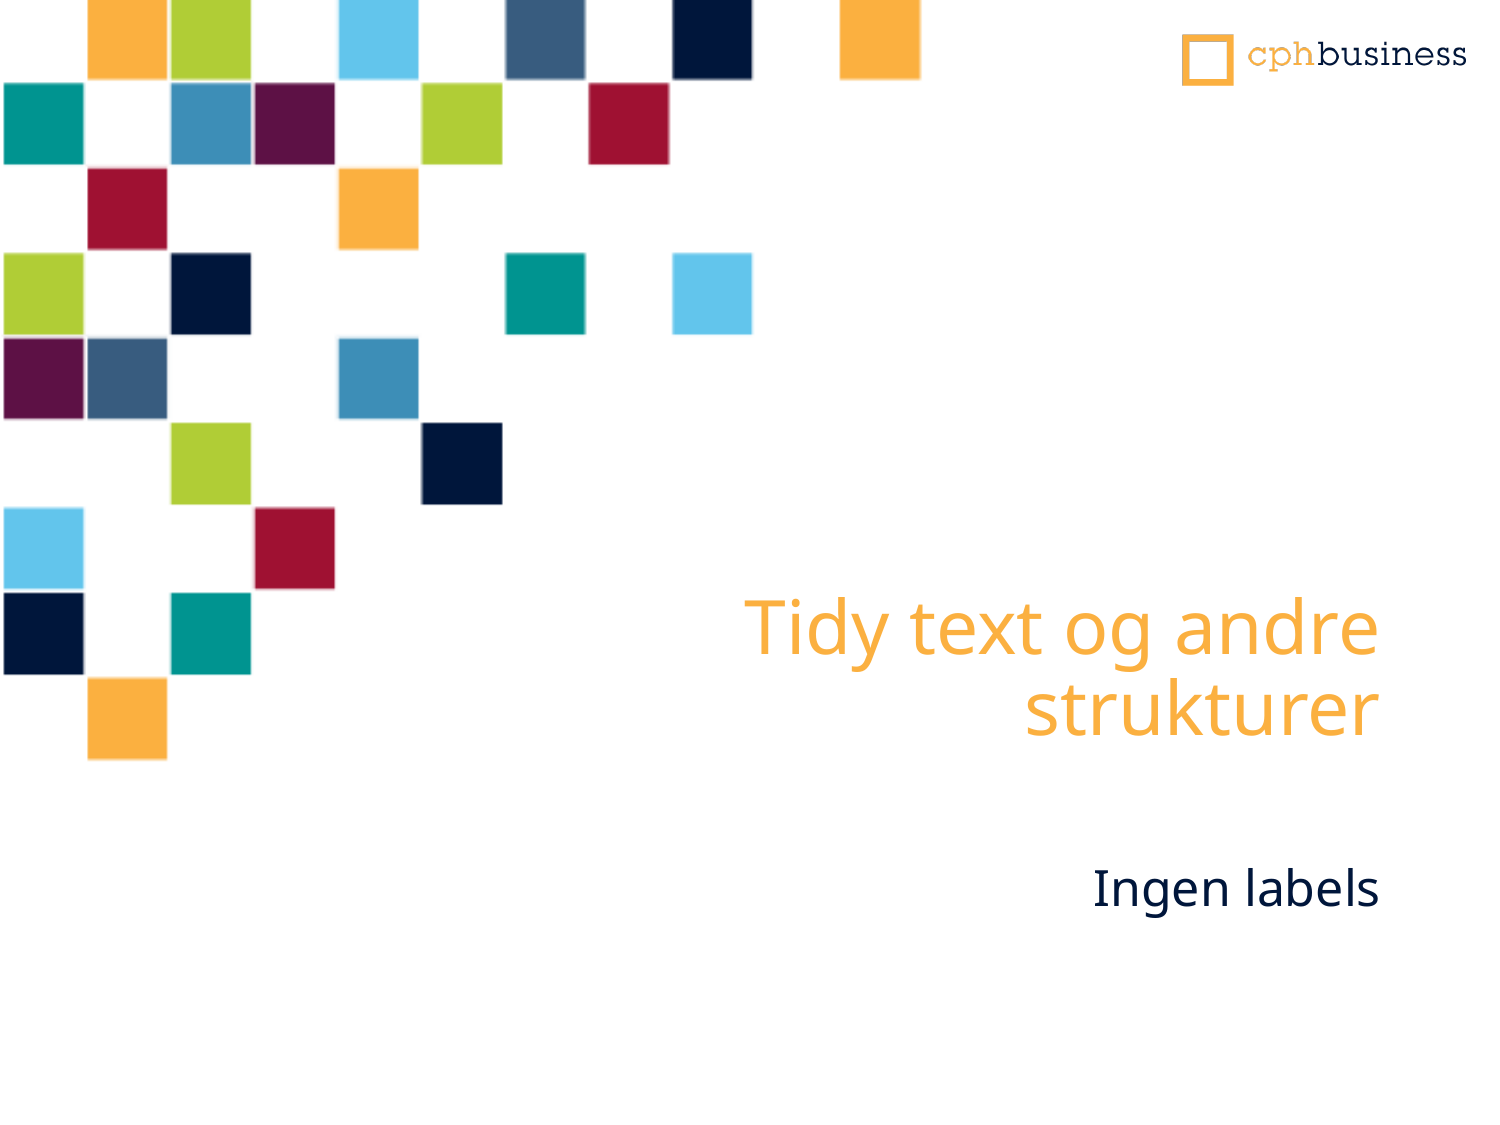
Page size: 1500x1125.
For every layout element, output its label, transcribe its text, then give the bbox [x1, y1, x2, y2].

picture [1131, 0, 1500, 137]
list Ingen labels [386, 849, 1397, 1096]
title Tidy text og andre strukturer [386, 565, 1397, 849]
picture [0, 0, 983, 788]
